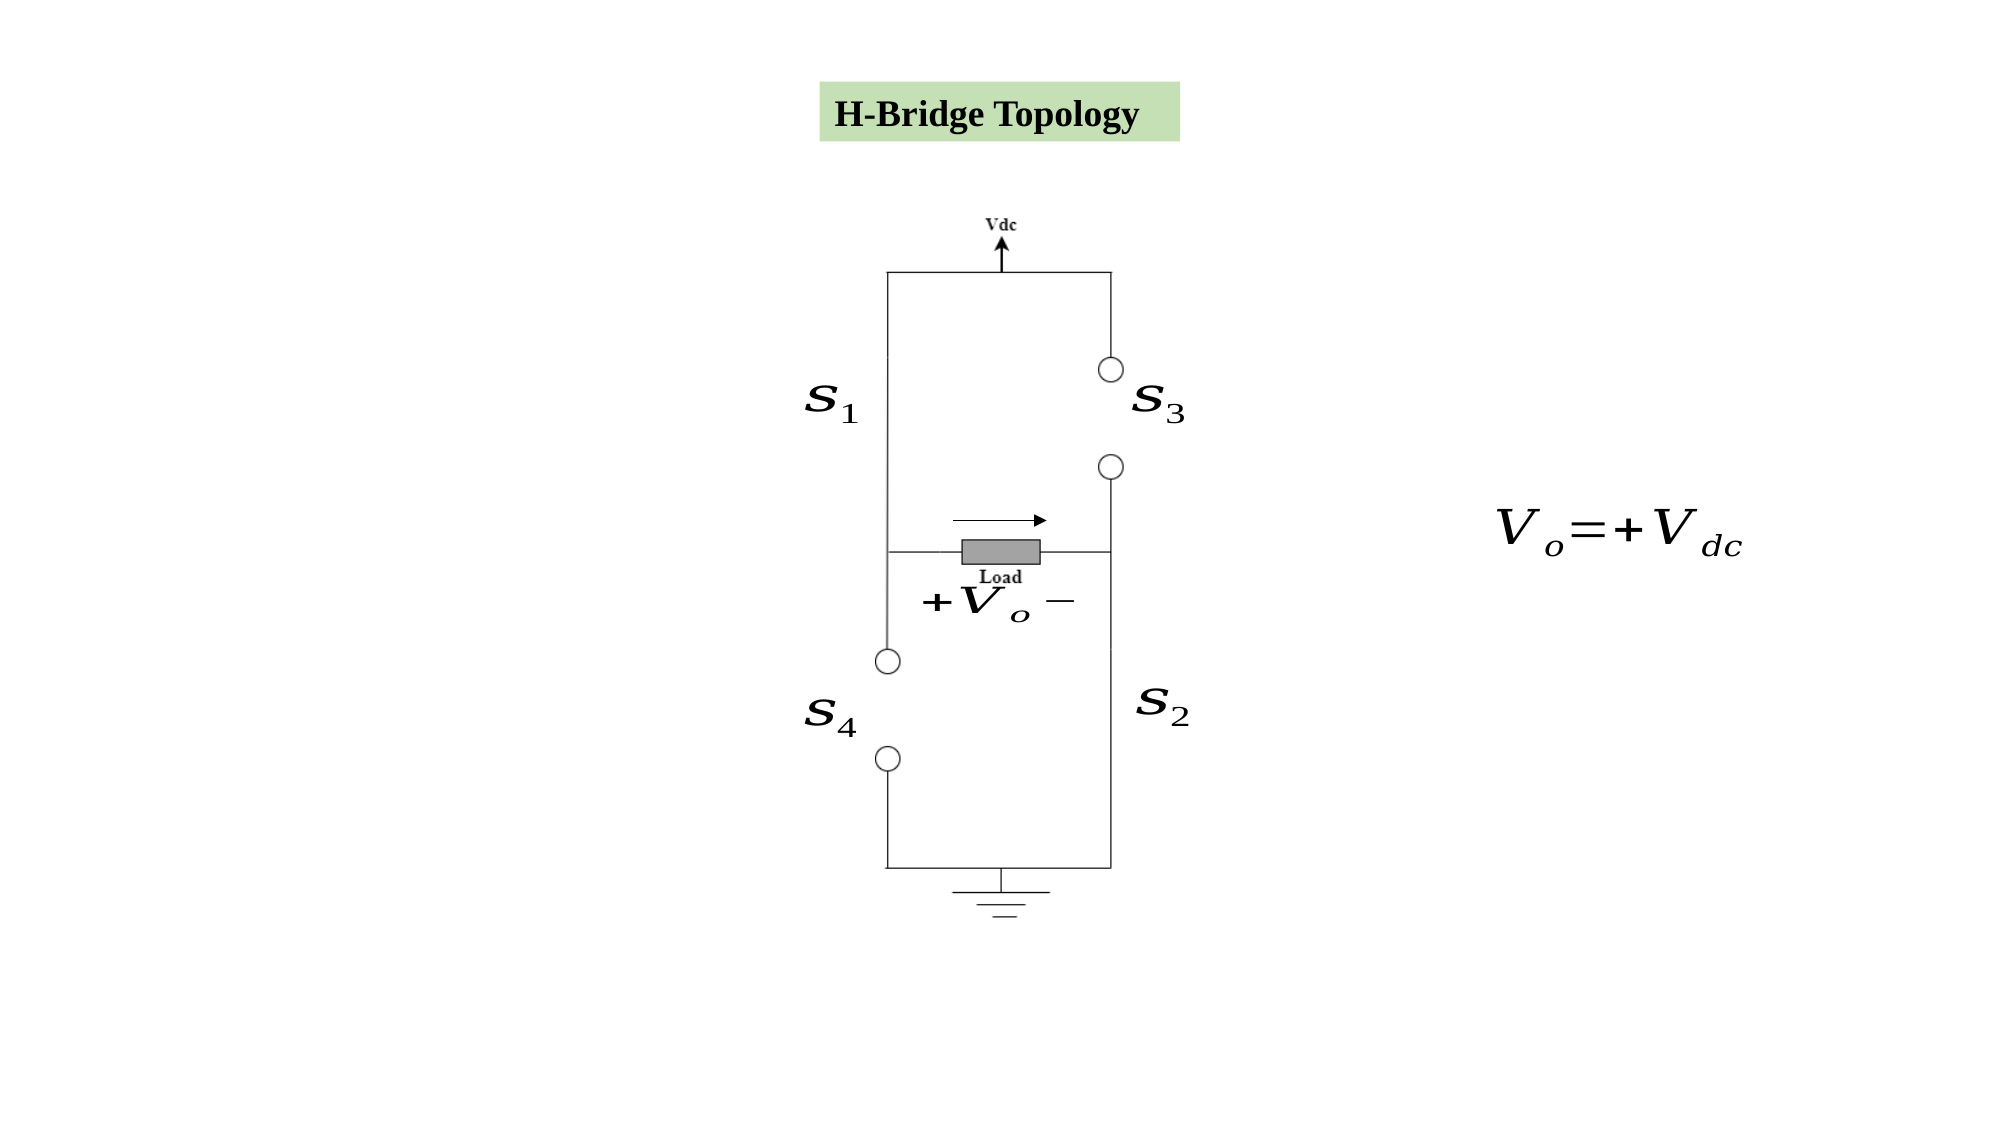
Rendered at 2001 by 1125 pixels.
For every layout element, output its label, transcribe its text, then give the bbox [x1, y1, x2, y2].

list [875, 205, 1125, 920]
text_box H-Bridge Topology [819, 81, 1181, 142]
